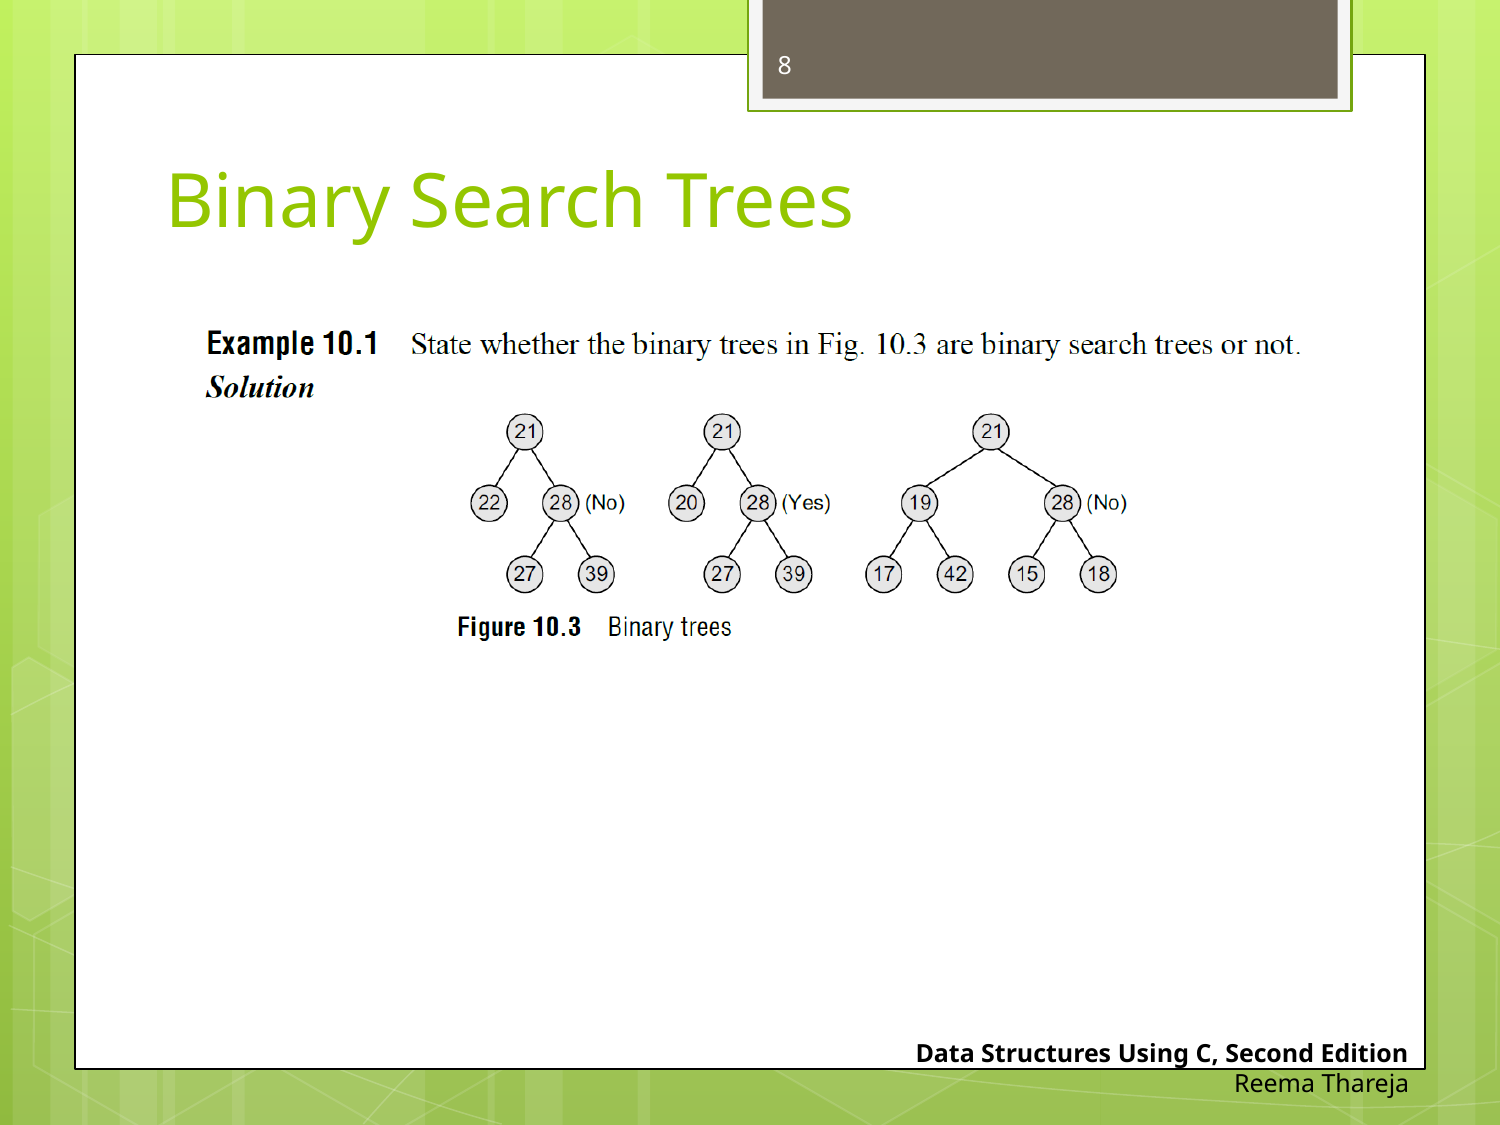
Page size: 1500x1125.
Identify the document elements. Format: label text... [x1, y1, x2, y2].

slide_number 8 [762, 36, 982, 97]
title Binary Search Trees [150, 137, 1303, 250]
footer Data Structures Using C, Second Edition Reema Thareja [849, 1037, 1425, 1098]
picture [199, 325, 1305, 651]
